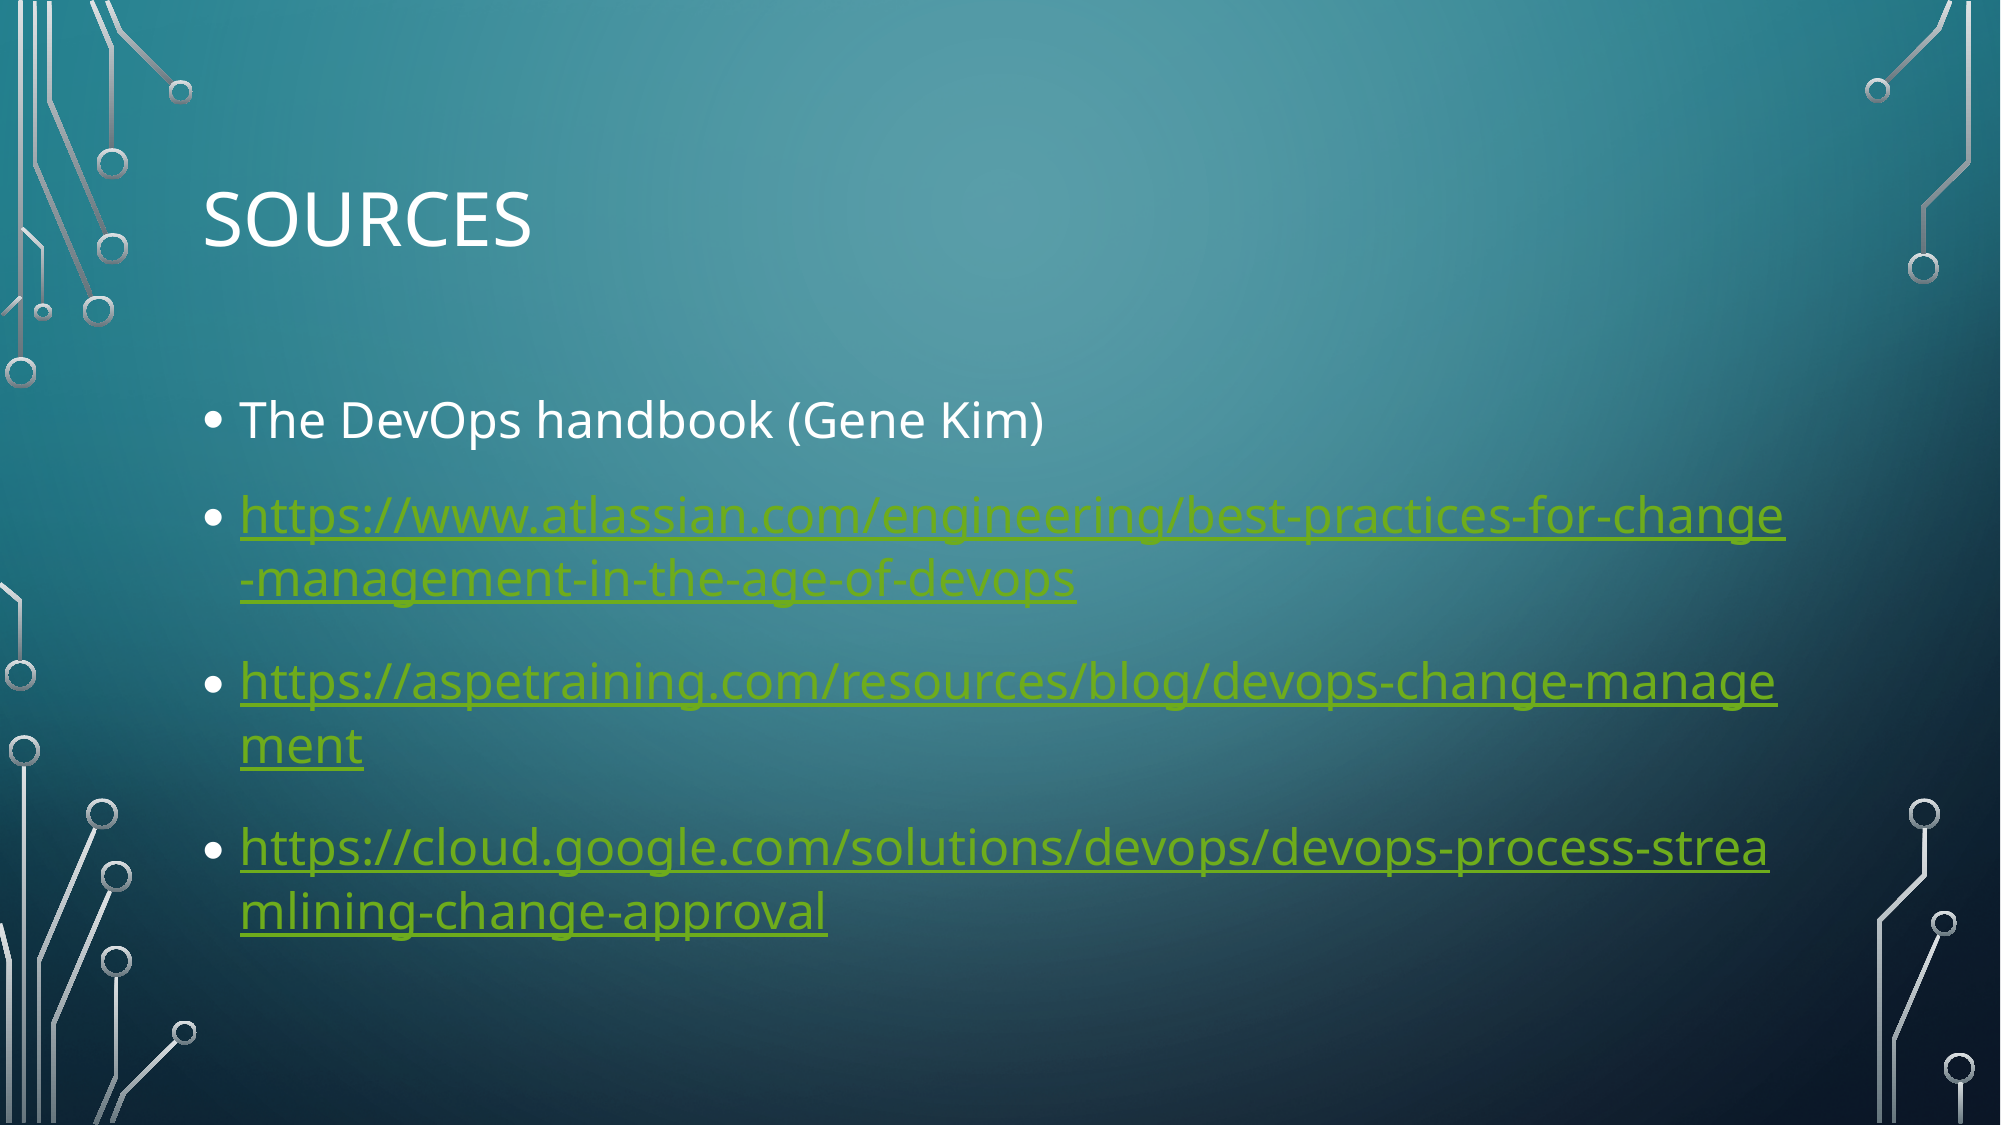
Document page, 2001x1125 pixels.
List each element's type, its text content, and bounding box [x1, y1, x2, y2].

list The DevOps handbook (Gene Kim) https://www.atlassian.com/engineering/best-practices-for-change-management-in-the-age-of-devops https://aspetraining.com/resources/blog/devops-change-management https://cloud.google.com/solutions/devops/devops-process-streamlining-change-approval [187, 369, 1813, 950]
title sources [187, 101, 1813, 344]
